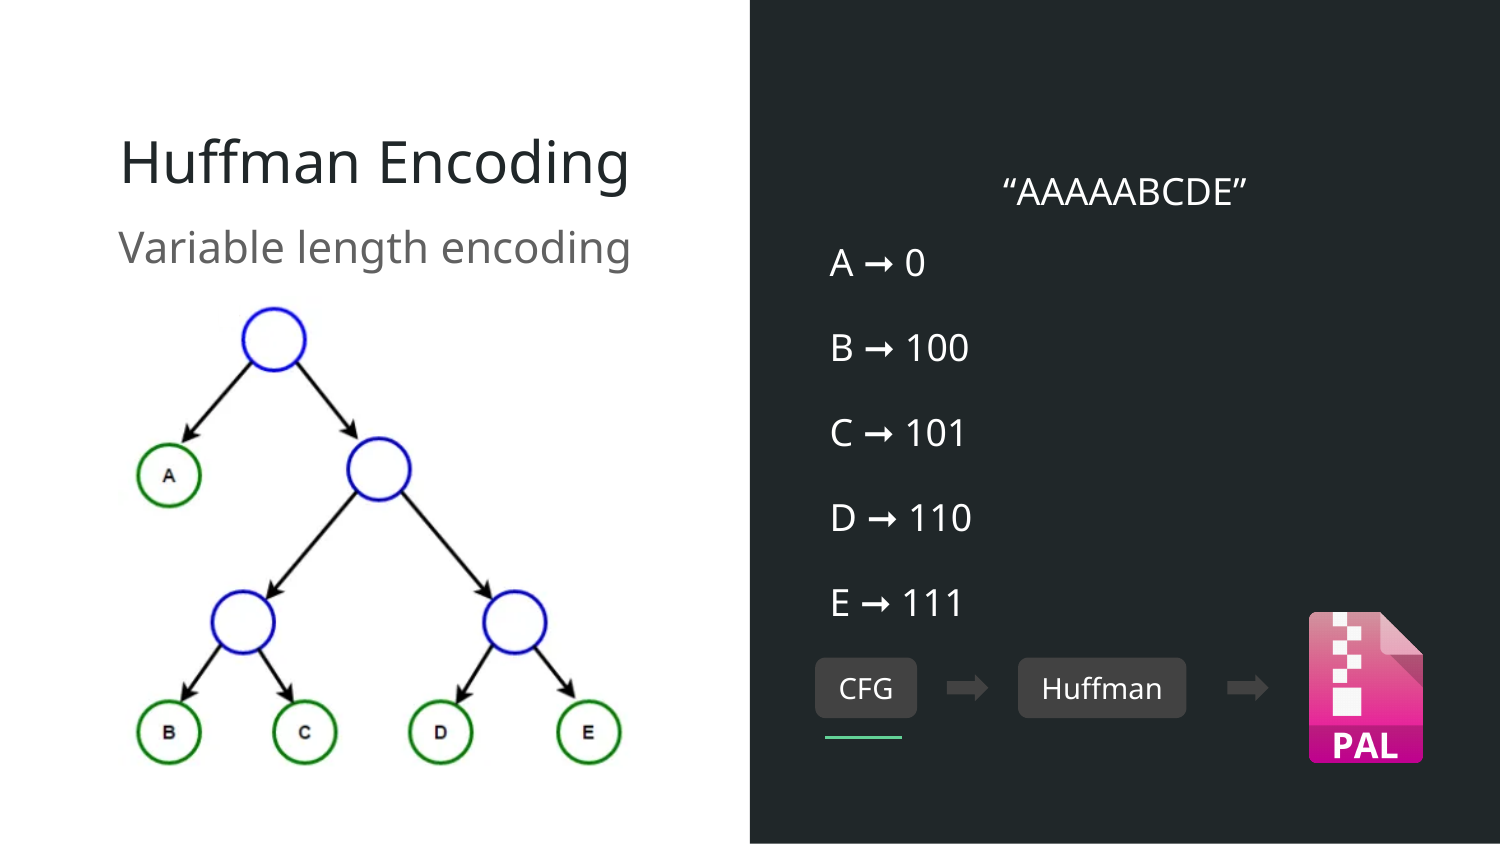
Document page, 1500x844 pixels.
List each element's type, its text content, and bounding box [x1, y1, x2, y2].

title Huffman Encoding [43, 73, 708, 204]
text_box [946, 674, 989, 702]
text_box [1227, 674, 1269, 702]
text_box Huffman [1018, 657, 1187, 719]
subtitle Variable length encoding [43, 204, 708, 304]
picture [117, 296, 633, 791]
text_box CFG [815, 657, 918, 719]
list “AAAAABCDE” [810, 148, 1440, 226]
picture [1309, 612, 1423, 764]
text_box A ➞ 0 B ➞ 100 C ➞ 101 D ➞ 110 E ➞ 111 [814, 216, 1479, 658]
